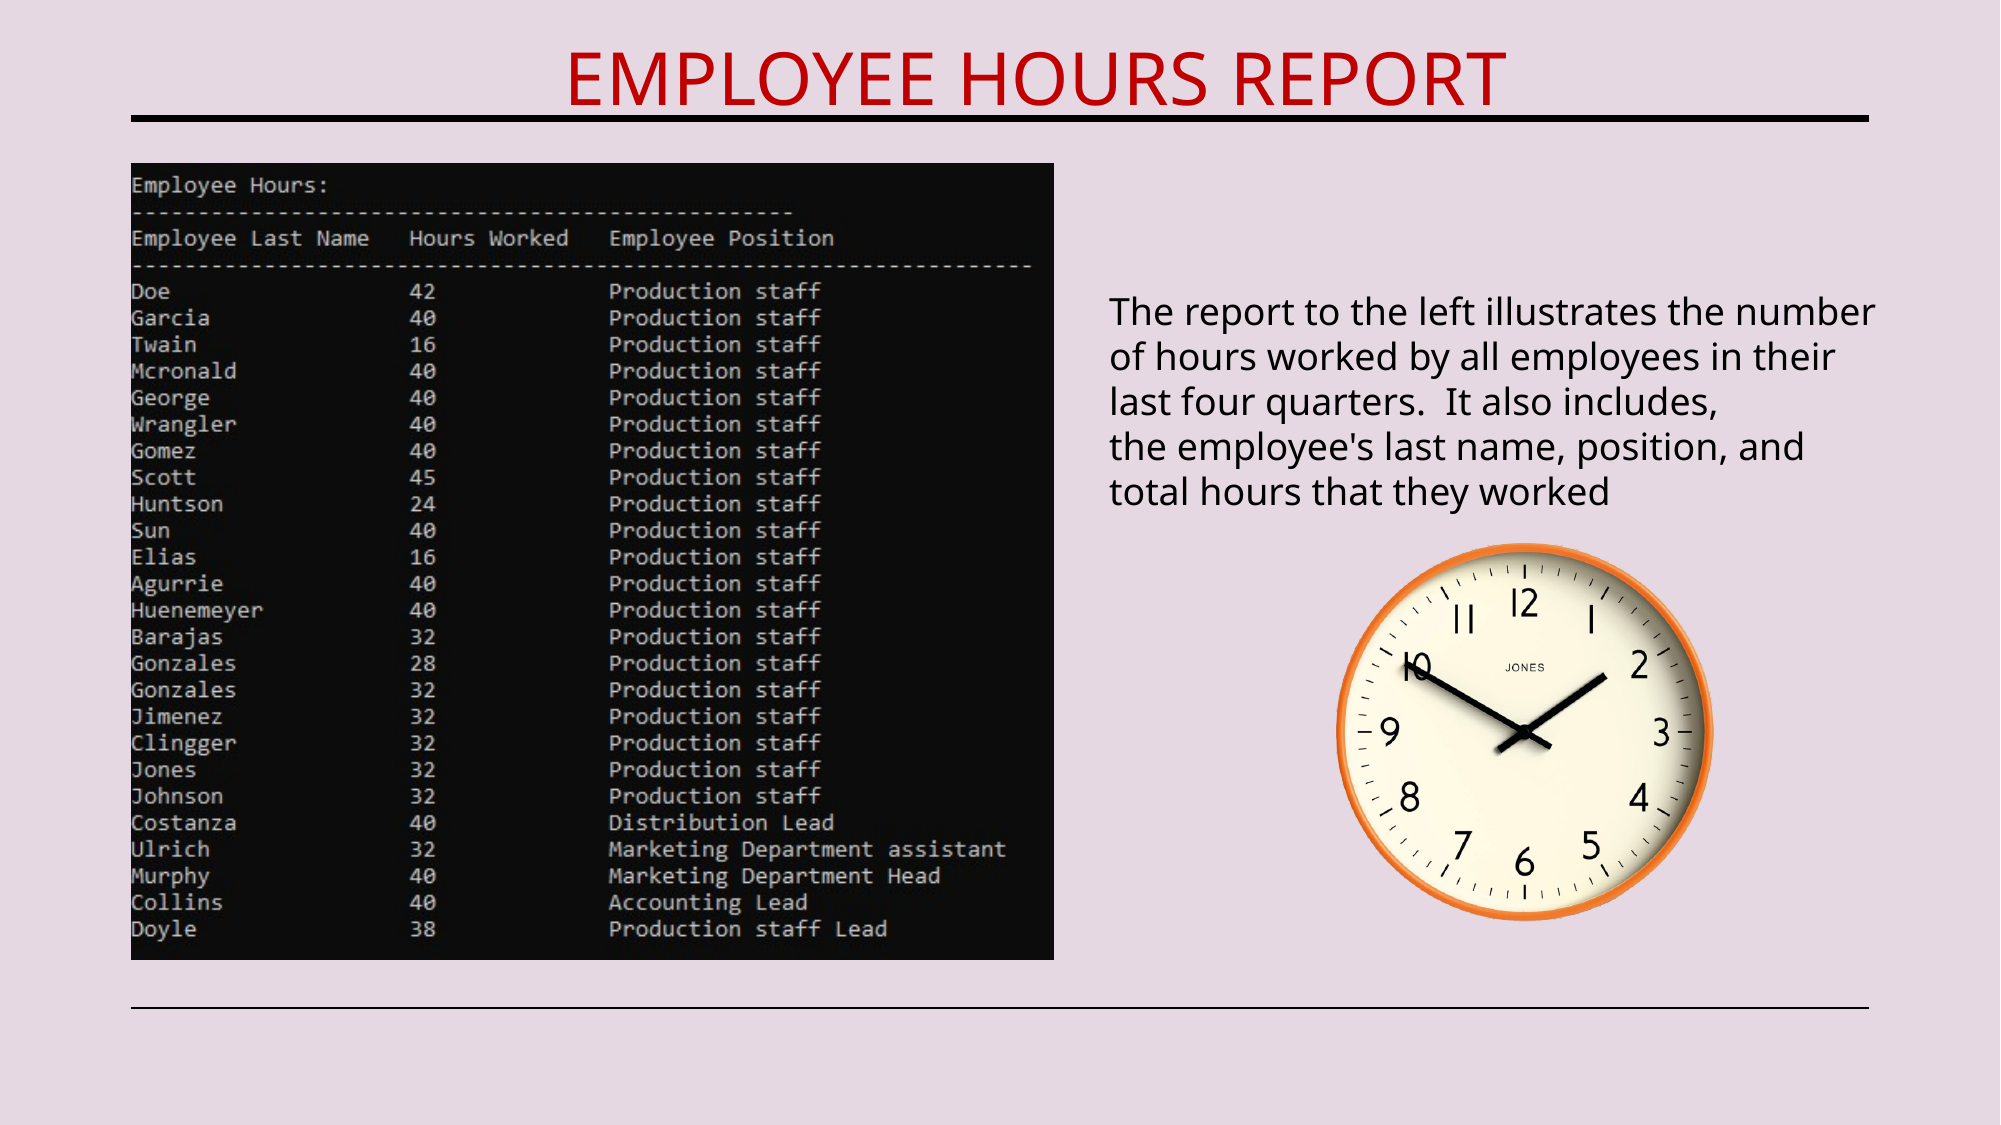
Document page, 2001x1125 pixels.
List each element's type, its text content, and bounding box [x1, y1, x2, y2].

picture [1217, 175, 1832, 1125]
text_box The report to the left illustrates the number of hours worked by all employees in their last four quarters. It also includes, the employee's last name, position, and total hours that they worked [1094, 280, 1217, 521]
title Employee Hours Report [549, 24, 1527, 137]
picture [131, 163, 1054, 960]
text_box The report to the left illustrates the number of hours worked by all employees in their last four quarters. It also includes, the employee's last name, position, and total hours that they worked [1832, 280, 1959, 521]
